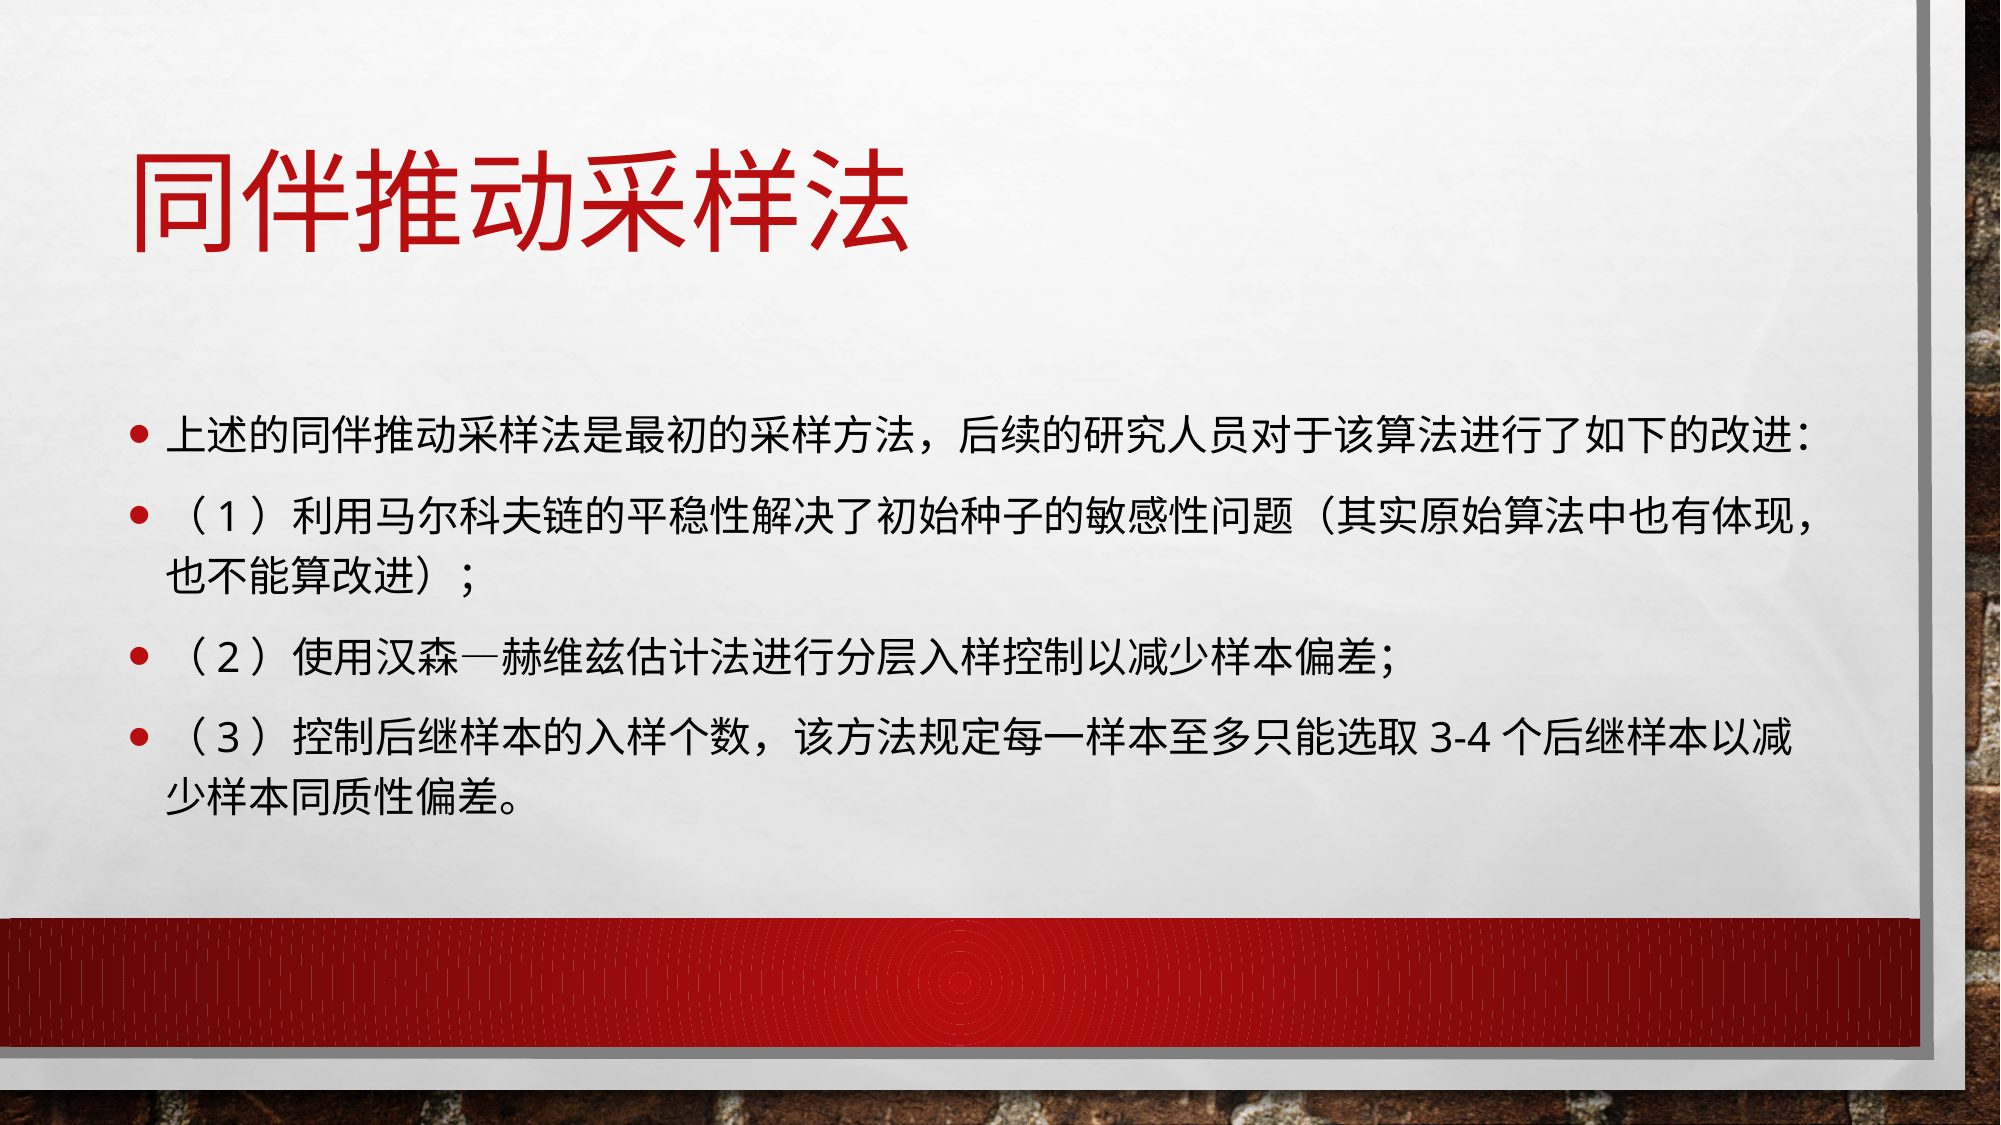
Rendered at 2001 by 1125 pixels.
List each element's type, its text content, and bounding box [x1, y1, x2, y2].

picture [0, 0, 2000, 1125]
title 同伴推动采样法 [112, 112, 1818, 302]
list 上述的同伴推动采样法是最初的采样方法，后续的研究人员对于该算法进行了如下的改进： （1）利用马尔科夫链的平稳性解决了初始种子的敏感性问题（其实原始算法中也有体现，也不能算改进）； （2）使用汉森—赫维兹估计法进行分层入样控制以减少样本偏差； （3）控制后继样本的入样个数，该方法规定每一样本至多只能选取3-4个后继样本以减少样本同质性偏差。 [112, 338, 1818, 882]
